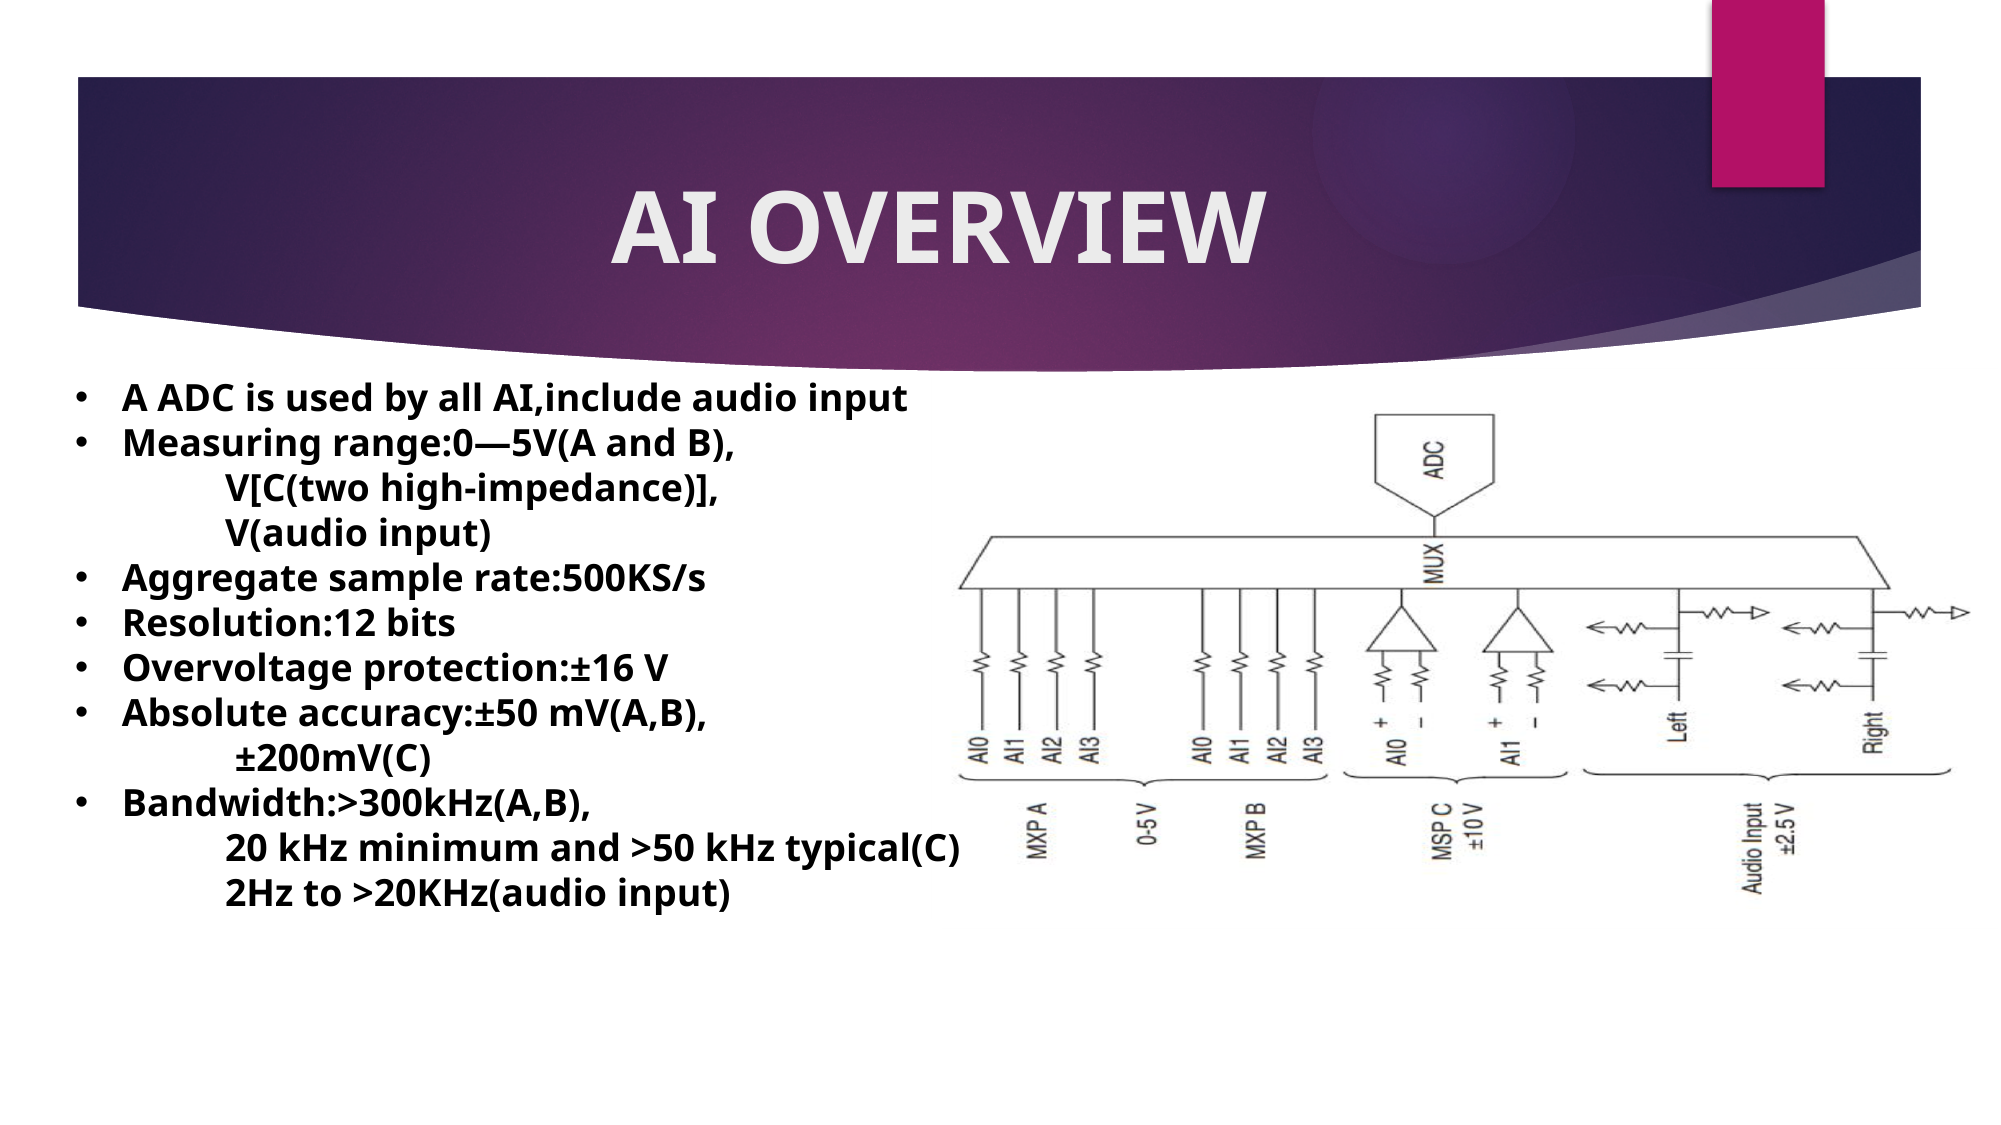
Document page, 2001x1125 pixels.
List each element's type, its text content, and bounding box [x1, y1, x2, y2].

text_box AI OVERVIEW [596, 156, 1204, 292]
picture [953, 129, 1989, 1125]
